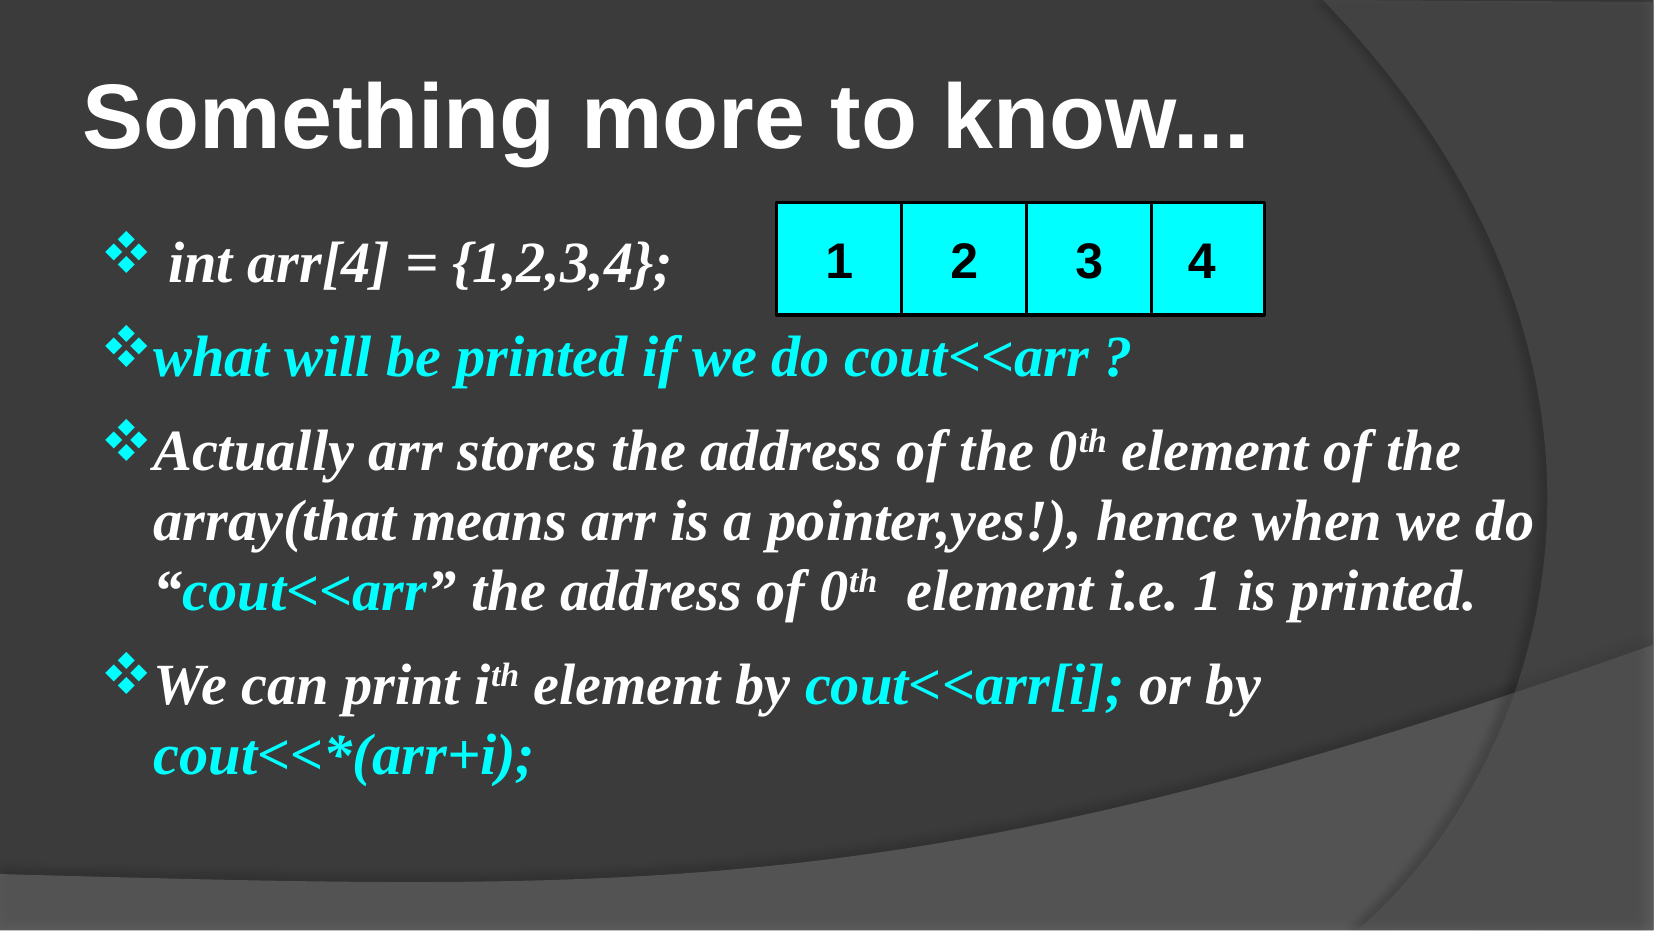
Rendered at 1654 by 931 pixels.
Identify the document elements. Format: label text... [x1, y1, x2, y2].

text_box int arr[4] = {1,2,3,4}; what will be printed if we do cout<<arr ? Actually arr stores the address of the 0th element of the array(that means arr is a pointer,yes!), hence when we do “cout<<arr” the address of 0th element i.e. 1 is printed. We can print ith element by cout<<arr[i]; or by cout<<*(arr+i); [82, 224, 1571, 764]
text_box Something more to know... [82, 35, 1552, 189]
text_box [776, 202, 1265, 316]
